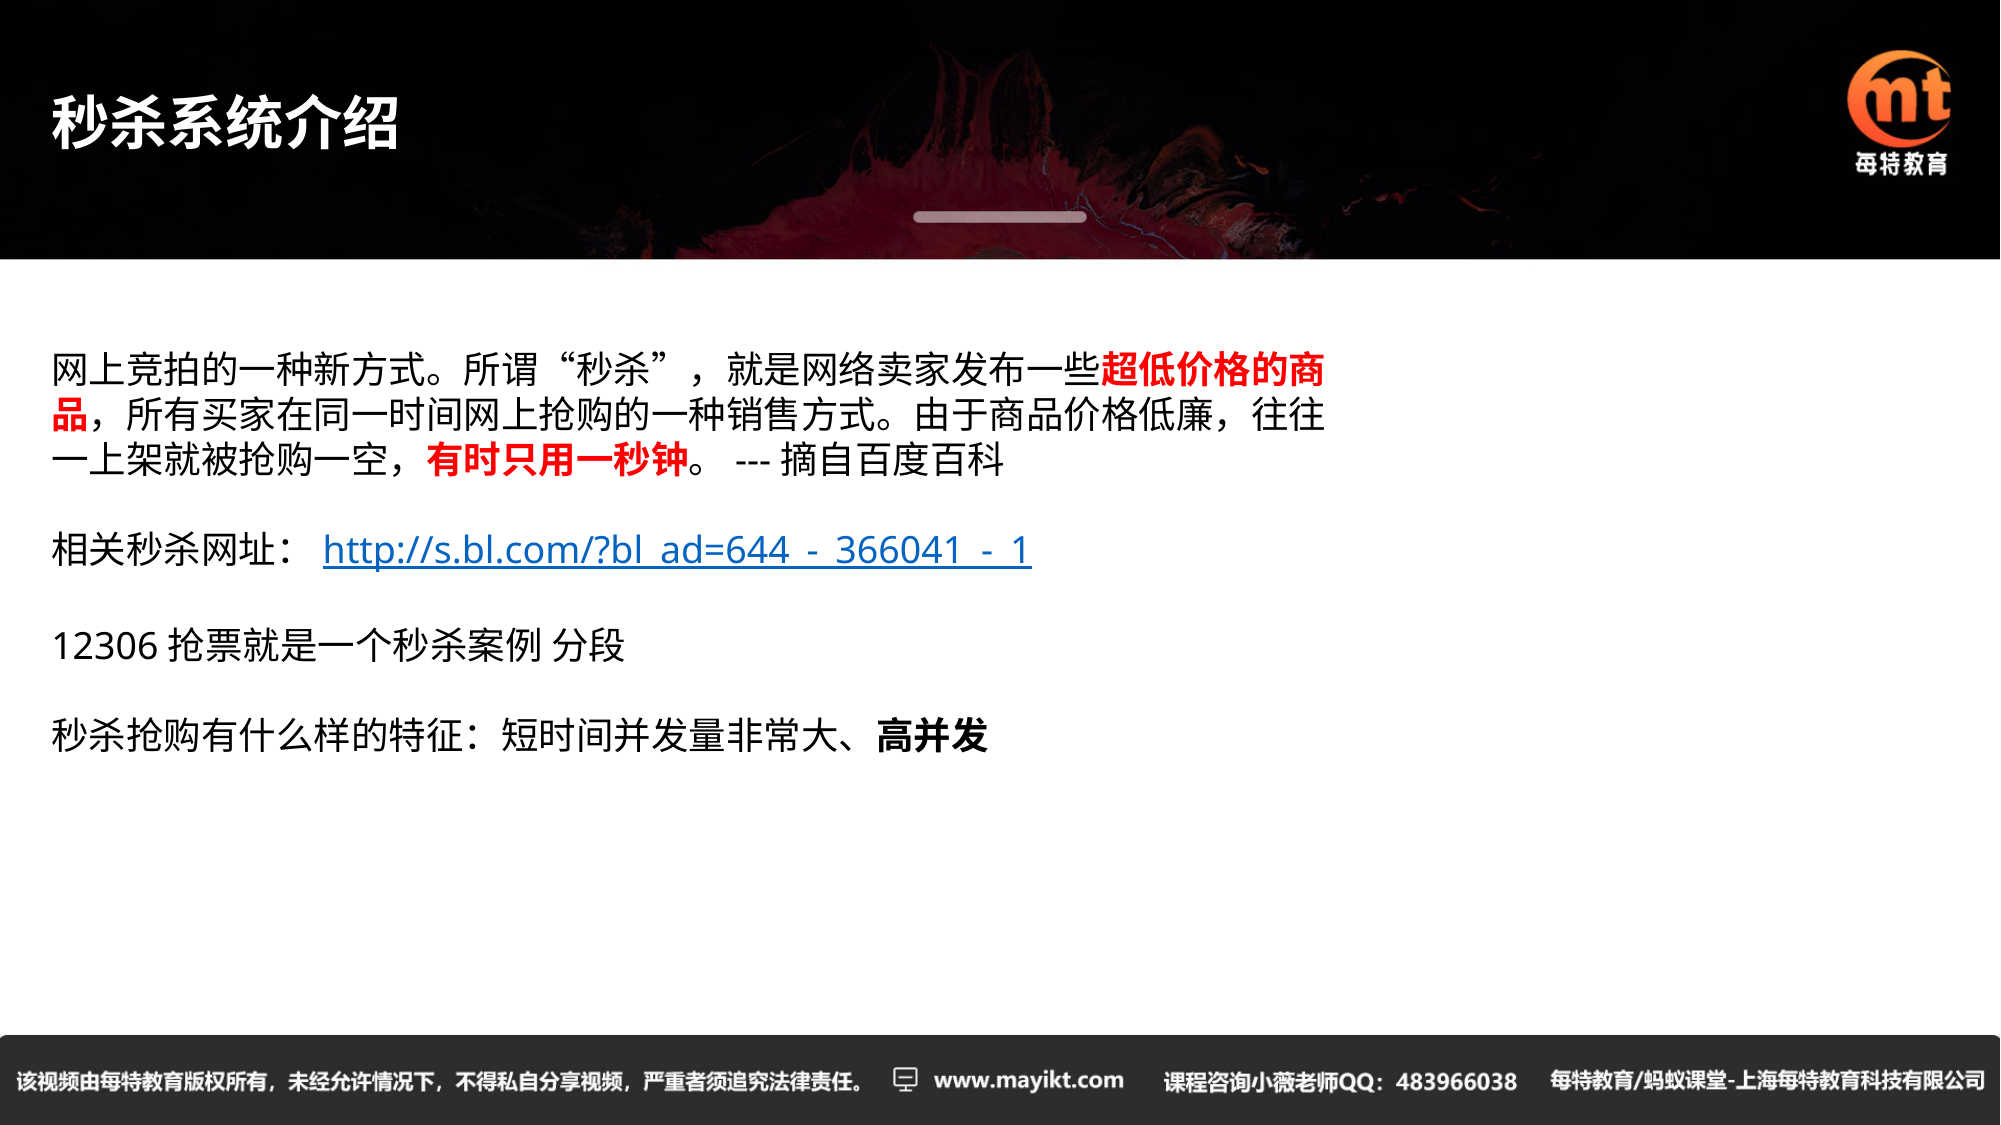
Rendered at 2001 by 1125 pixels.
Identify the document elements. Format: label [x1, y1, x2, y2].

list [0, 0, 2000, 1125]
